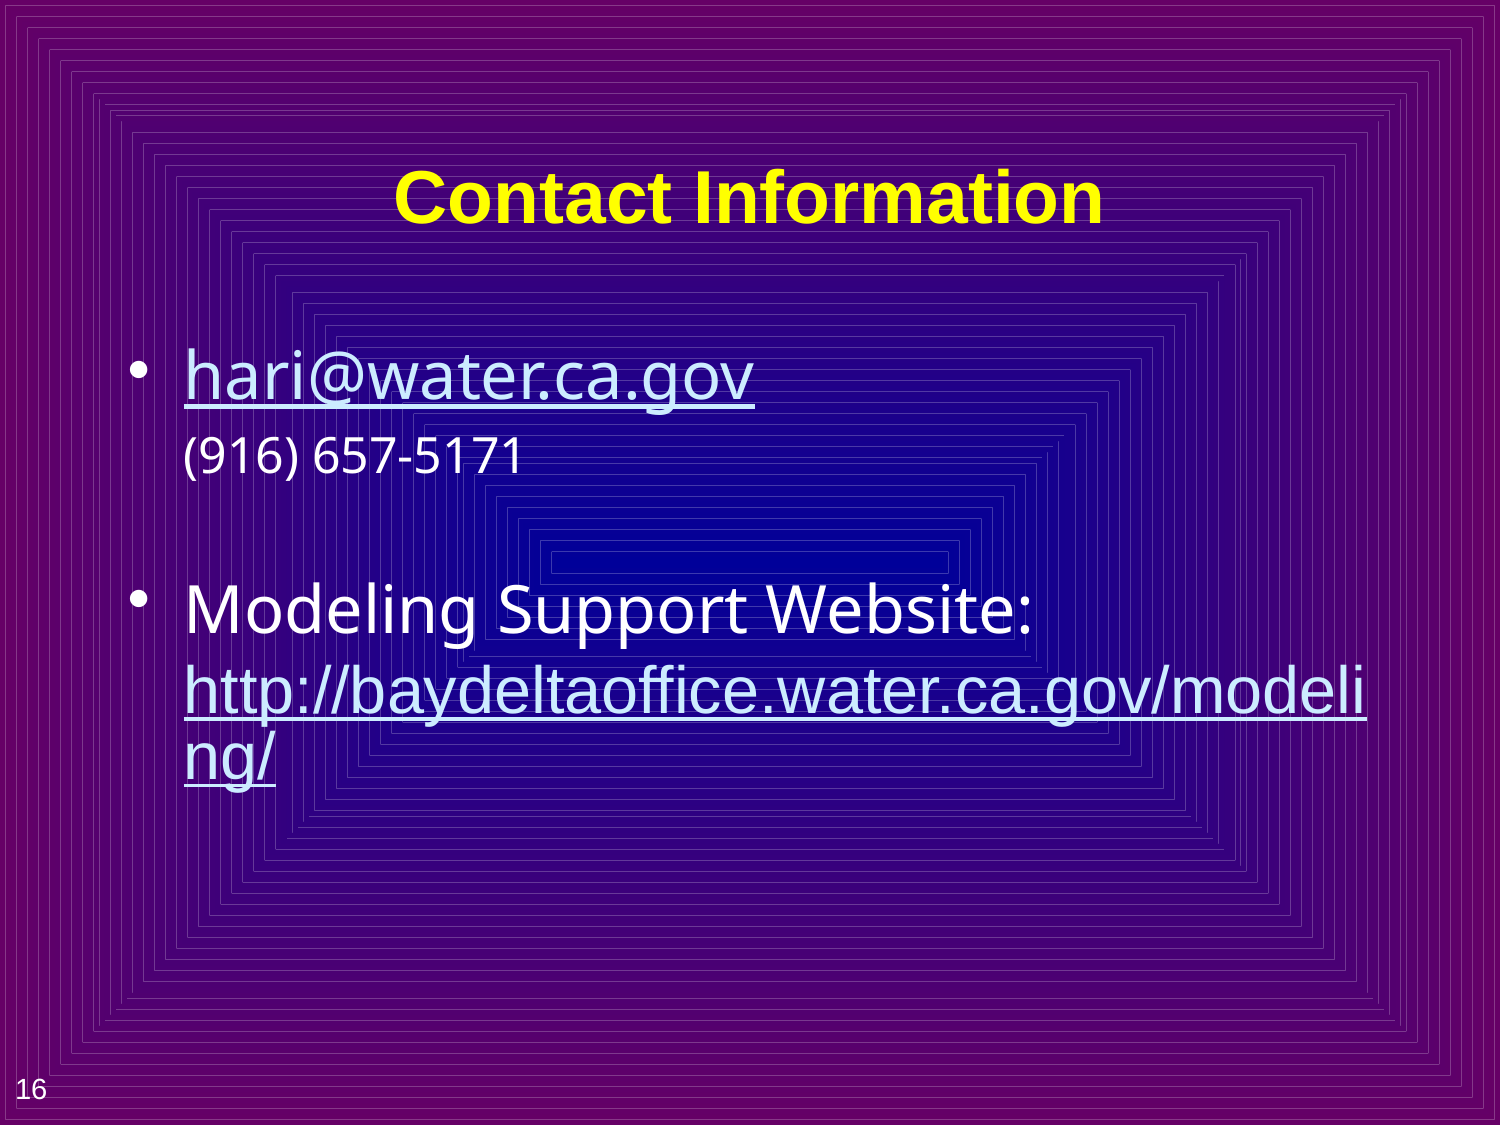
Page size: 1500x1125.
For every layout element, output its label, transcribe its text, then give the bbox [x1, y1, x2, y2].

list hari@water.ca.gov (916) 657-5171 Modeling Support Website: http://baydeltaoffice.water.ca.gov/modeling/ [112, 324, 1388, 1001]
title Contact Information [112, 99, 1388, 288]
slide_number 16 [0, 1062, 313, 1125]
